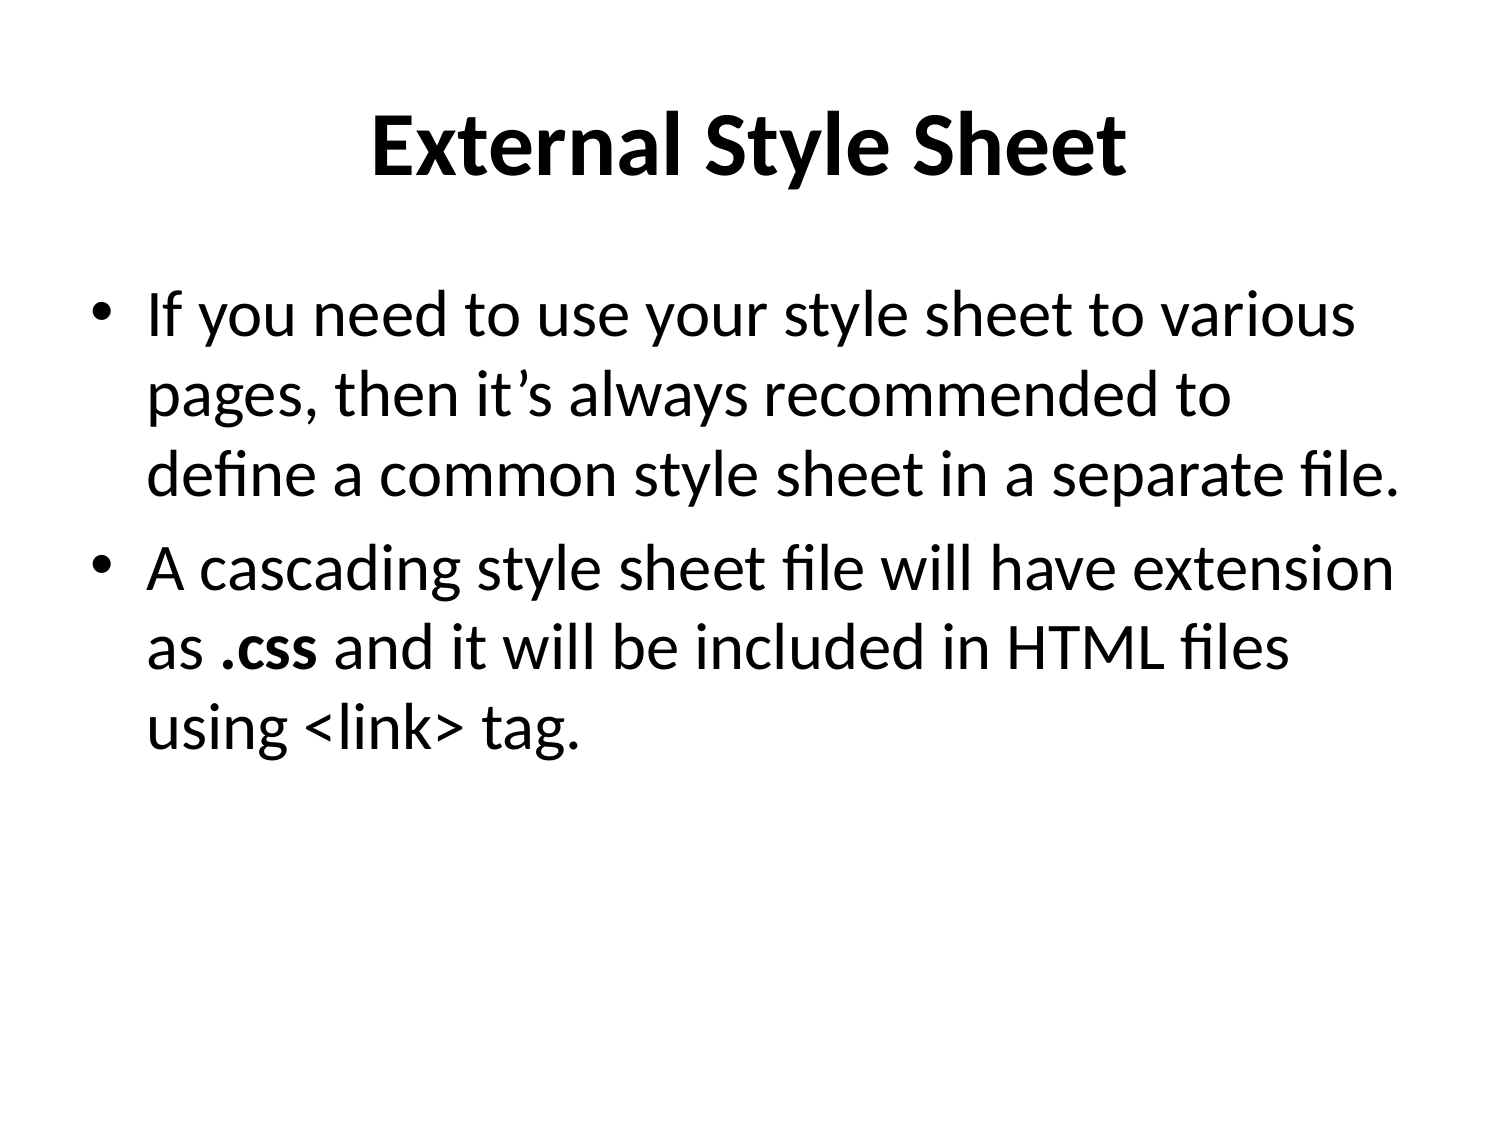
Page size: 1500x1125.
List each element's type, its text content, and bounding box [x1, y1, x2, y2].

list If you need to use your style sheet to various pages, then it’s always recommended to define a common style sheet in a separate file. A cascading style sheet file will have extension as .css and it will be included in HTML files using <link> tag. [75, 262, 1425, 1005]
title External Style Sheet [75, 45, 1425, 233]
